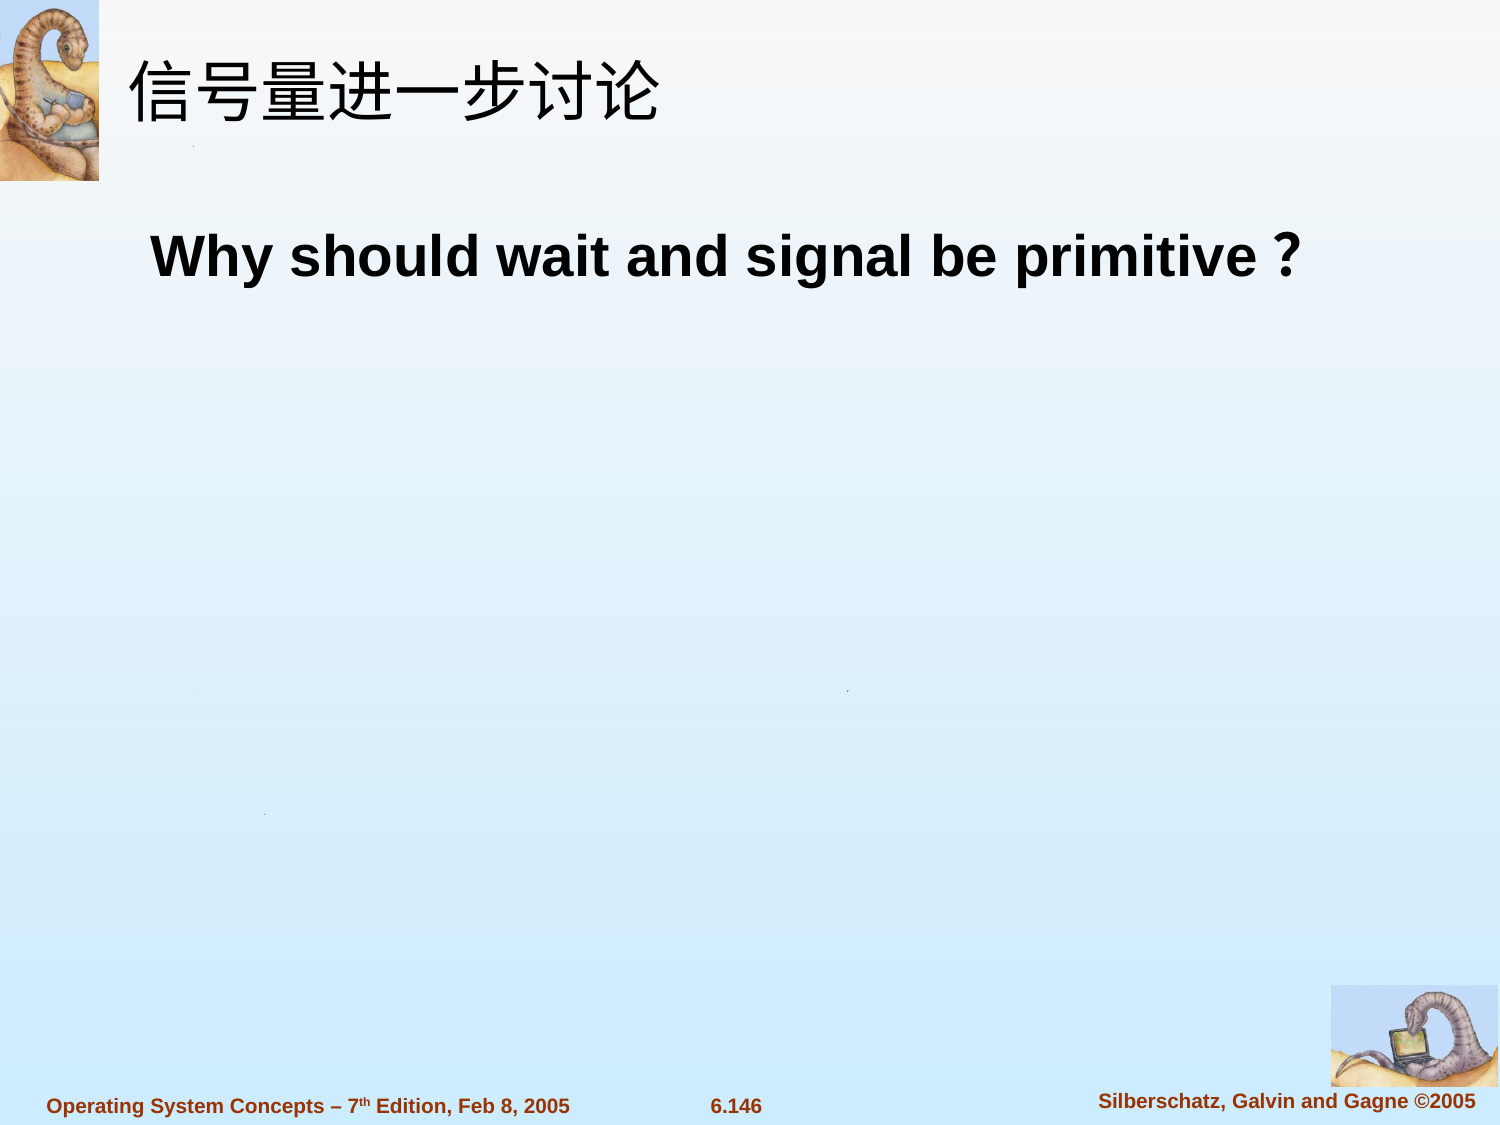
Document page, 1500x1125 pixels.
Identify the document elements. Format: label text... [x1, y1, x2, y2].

title 信号量进一步讨论 [112, 37, 1438, 138]
picture [0, 0, 99, 181]
picture [1331, 985, 1498, 1087]
list Why should wait and signal be primitive？ [135, 210, 1391, 946]
